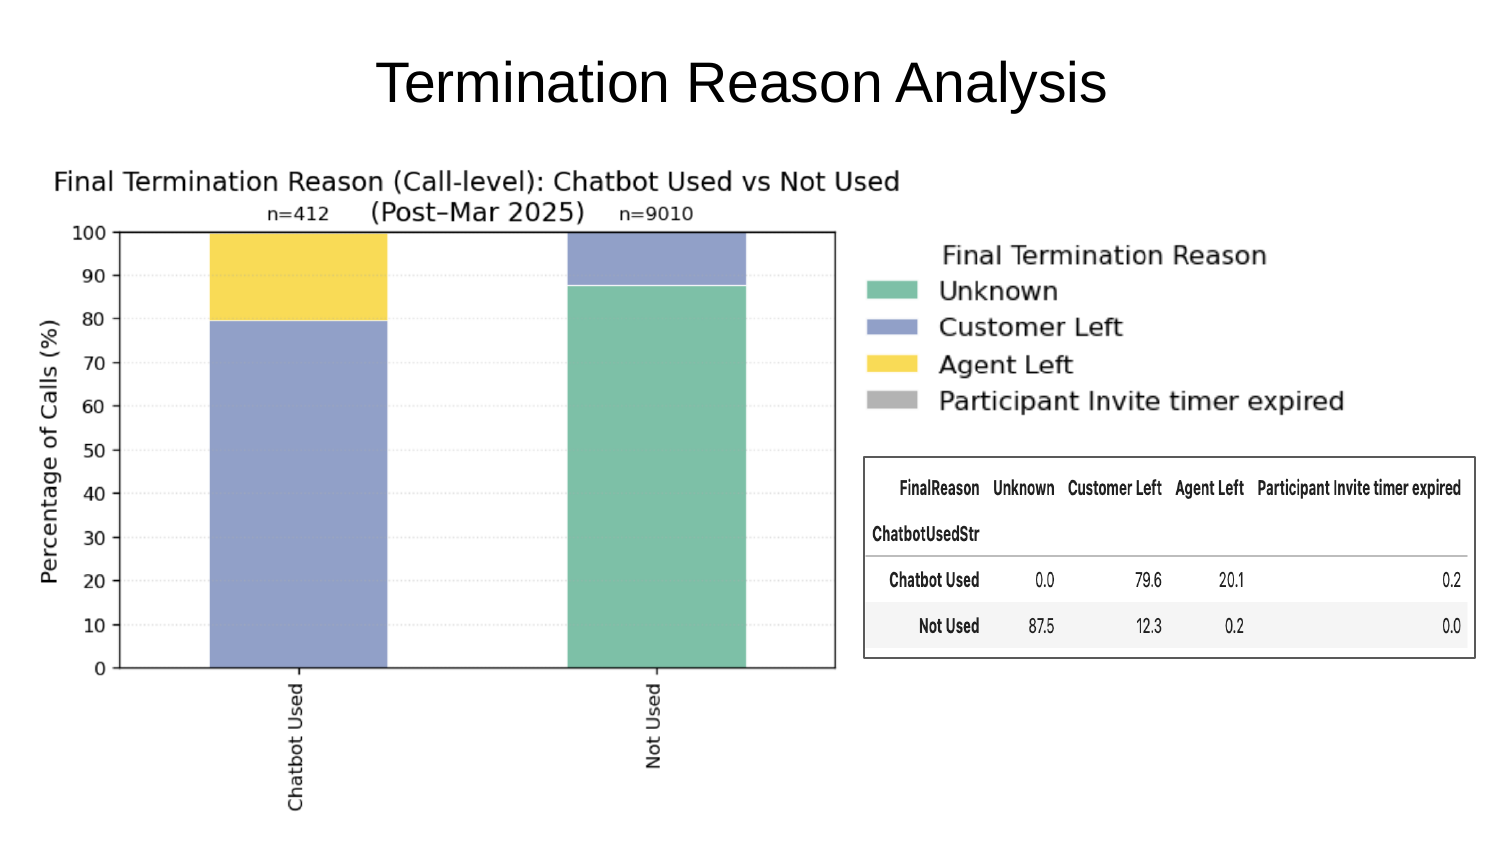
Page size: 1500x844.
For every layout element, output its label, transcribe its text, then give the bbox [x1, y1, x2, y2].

picture [24, 154, 1475, 819]
title Termination Reason Analysis [51, 36, 1449, 131]
